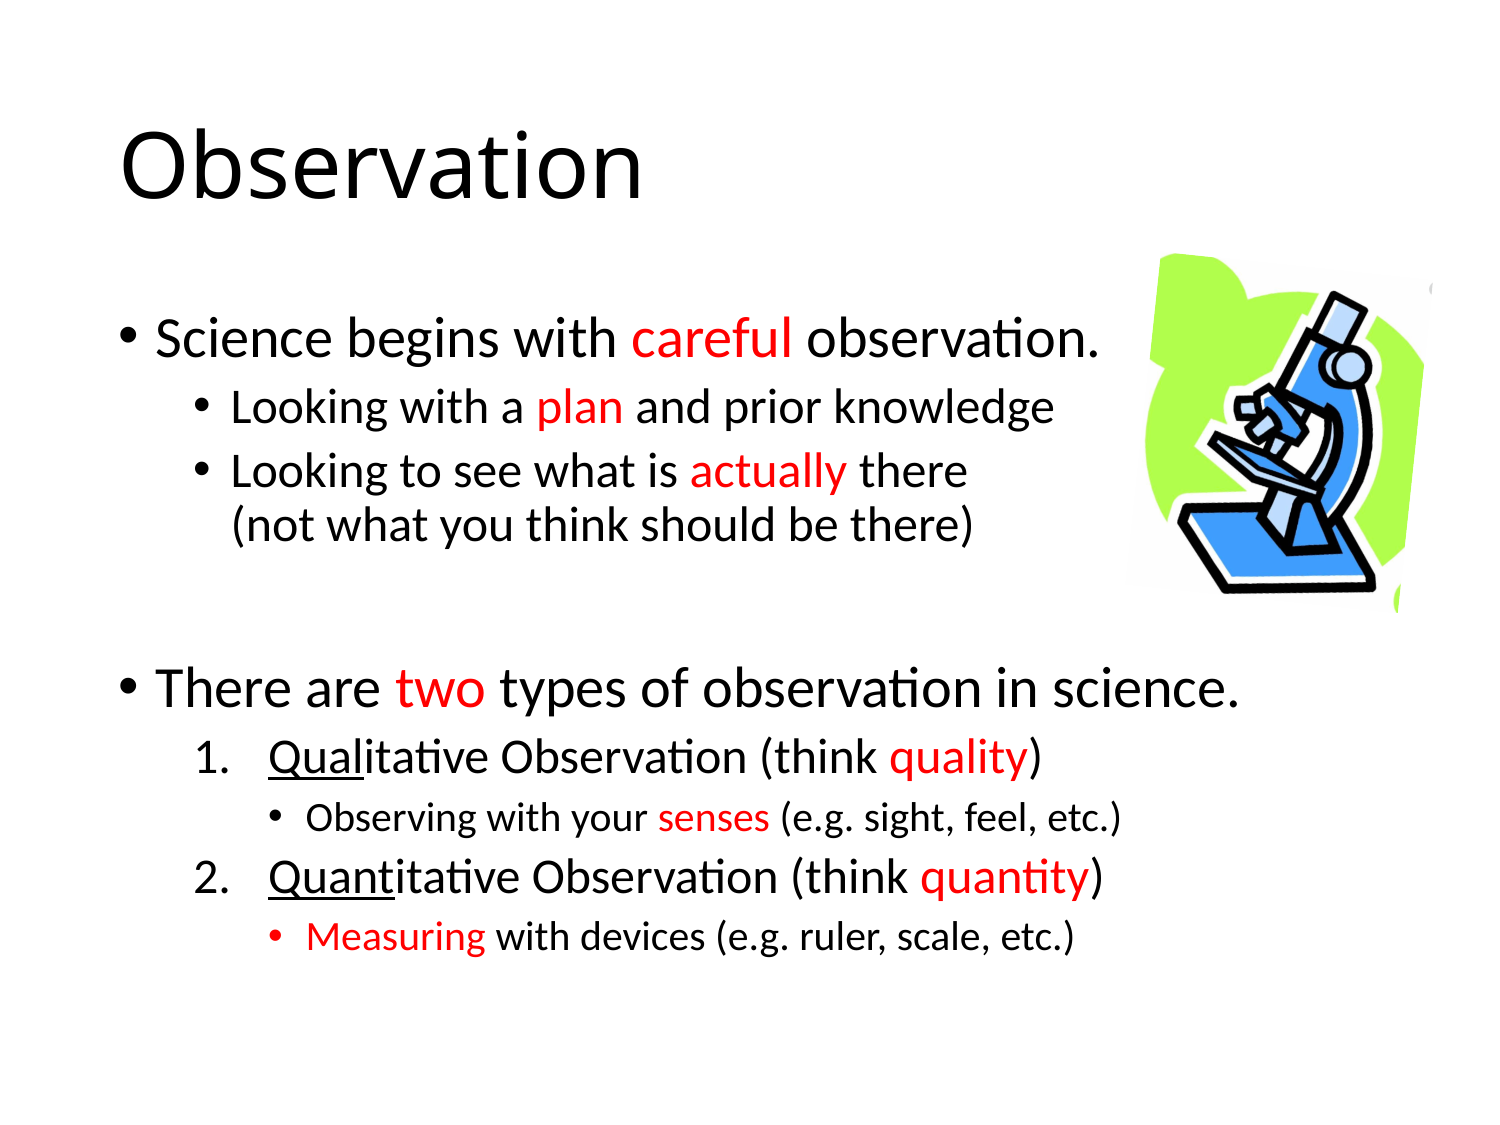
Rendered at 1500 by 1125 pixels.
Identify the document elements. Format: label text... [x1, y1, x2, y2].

picture [1126, 252, 1433, 612]
title Observation [103, 59, 1397, 278]
list Science begins with careful observation. Looking with a plan and prior knowledge Looking to see what is actually there (not what you think should be there) There are two types of observation in science. Qualitative Observation (think quality) Observing with your senses (e.g. sight, feel, etc.) Quantitative Observation (think quantity) Measuring with devices (e.g. ruler, scale, etc.) [103, 299, 1397, 1014]
